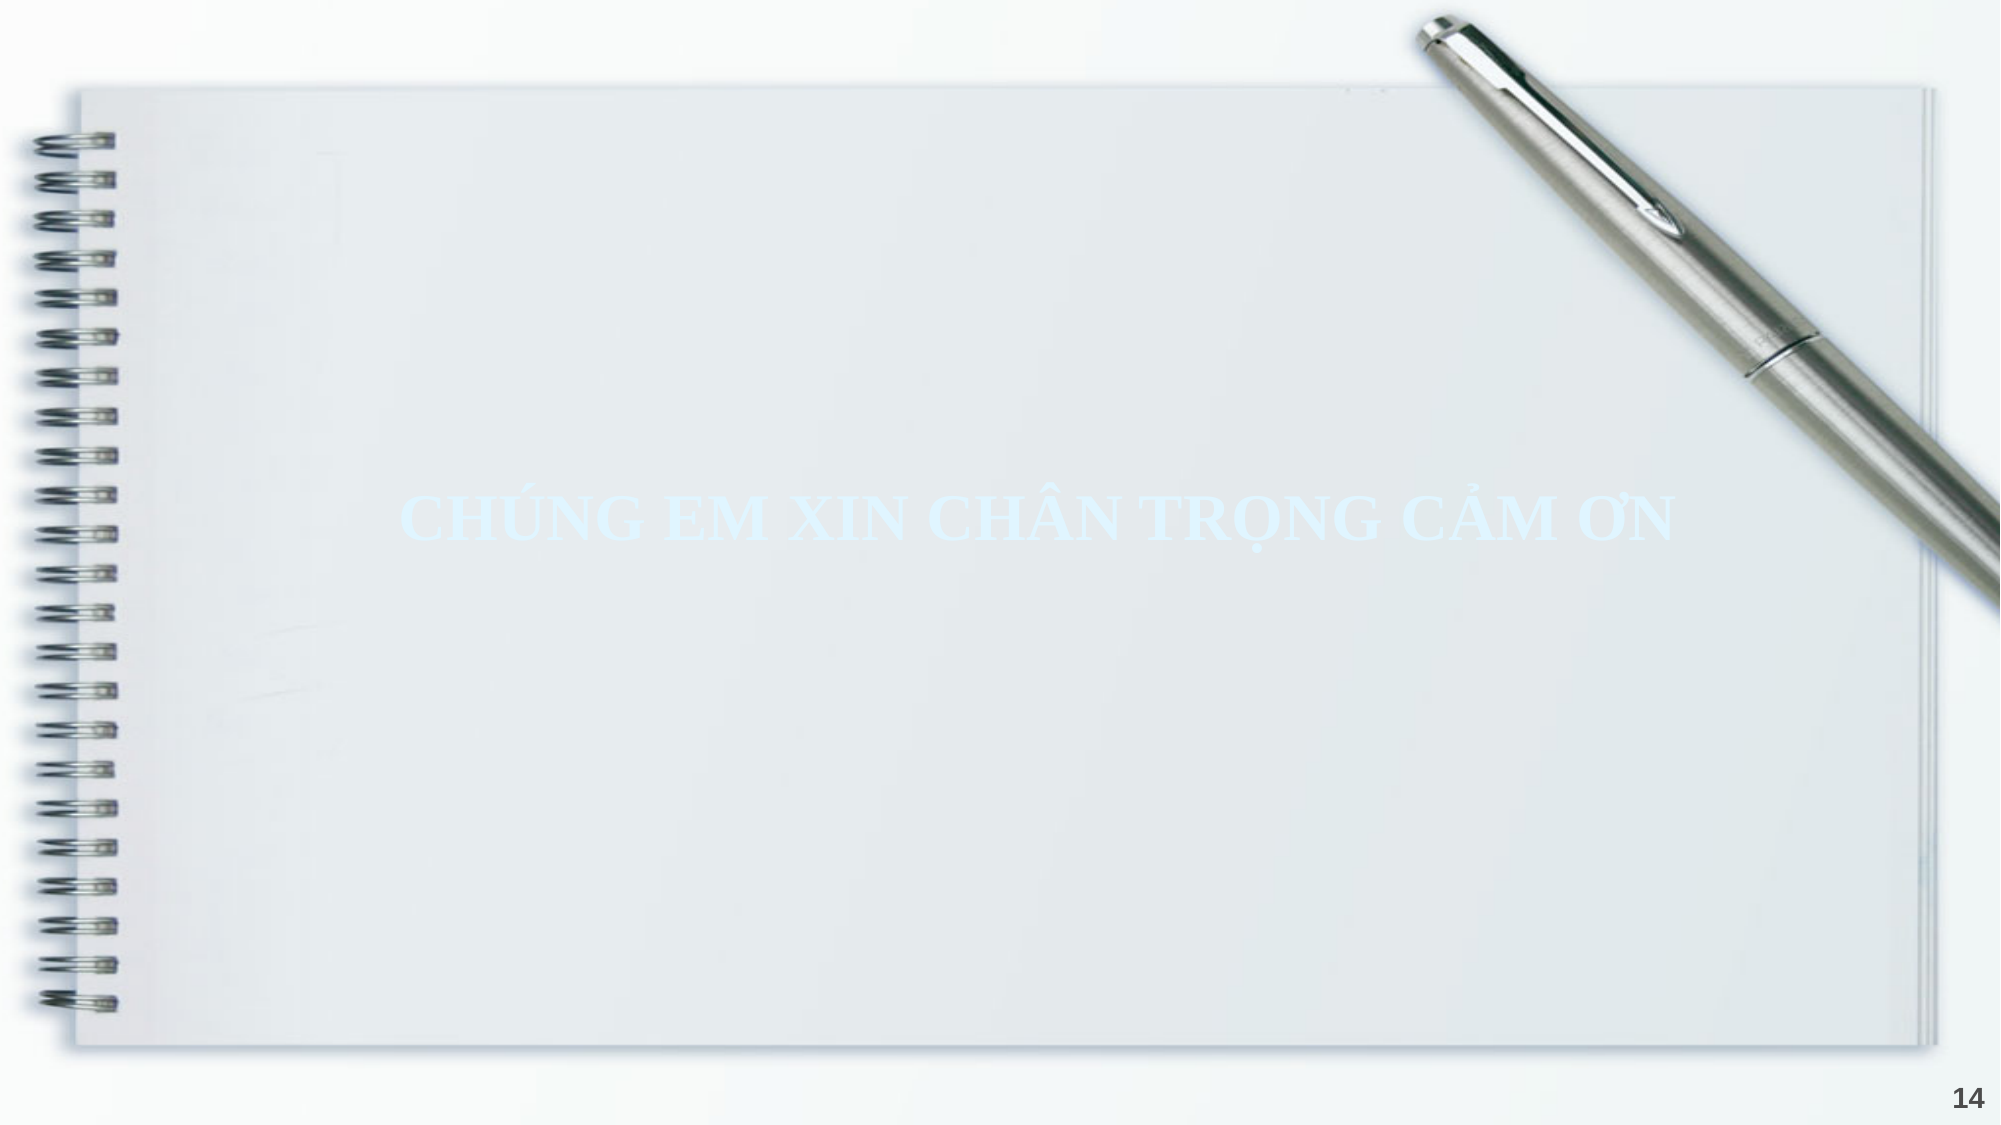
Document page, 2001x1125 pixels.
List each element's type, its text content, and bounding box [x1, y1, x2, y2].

text_box CHÚNG EM XIN CHÂN TRỌNG CẢM ƠN [215, 466, 1861, 562]
slide_number 14 [1533, 1072, 2000, 1103]
picture [0, 0, 2000, 1125]
